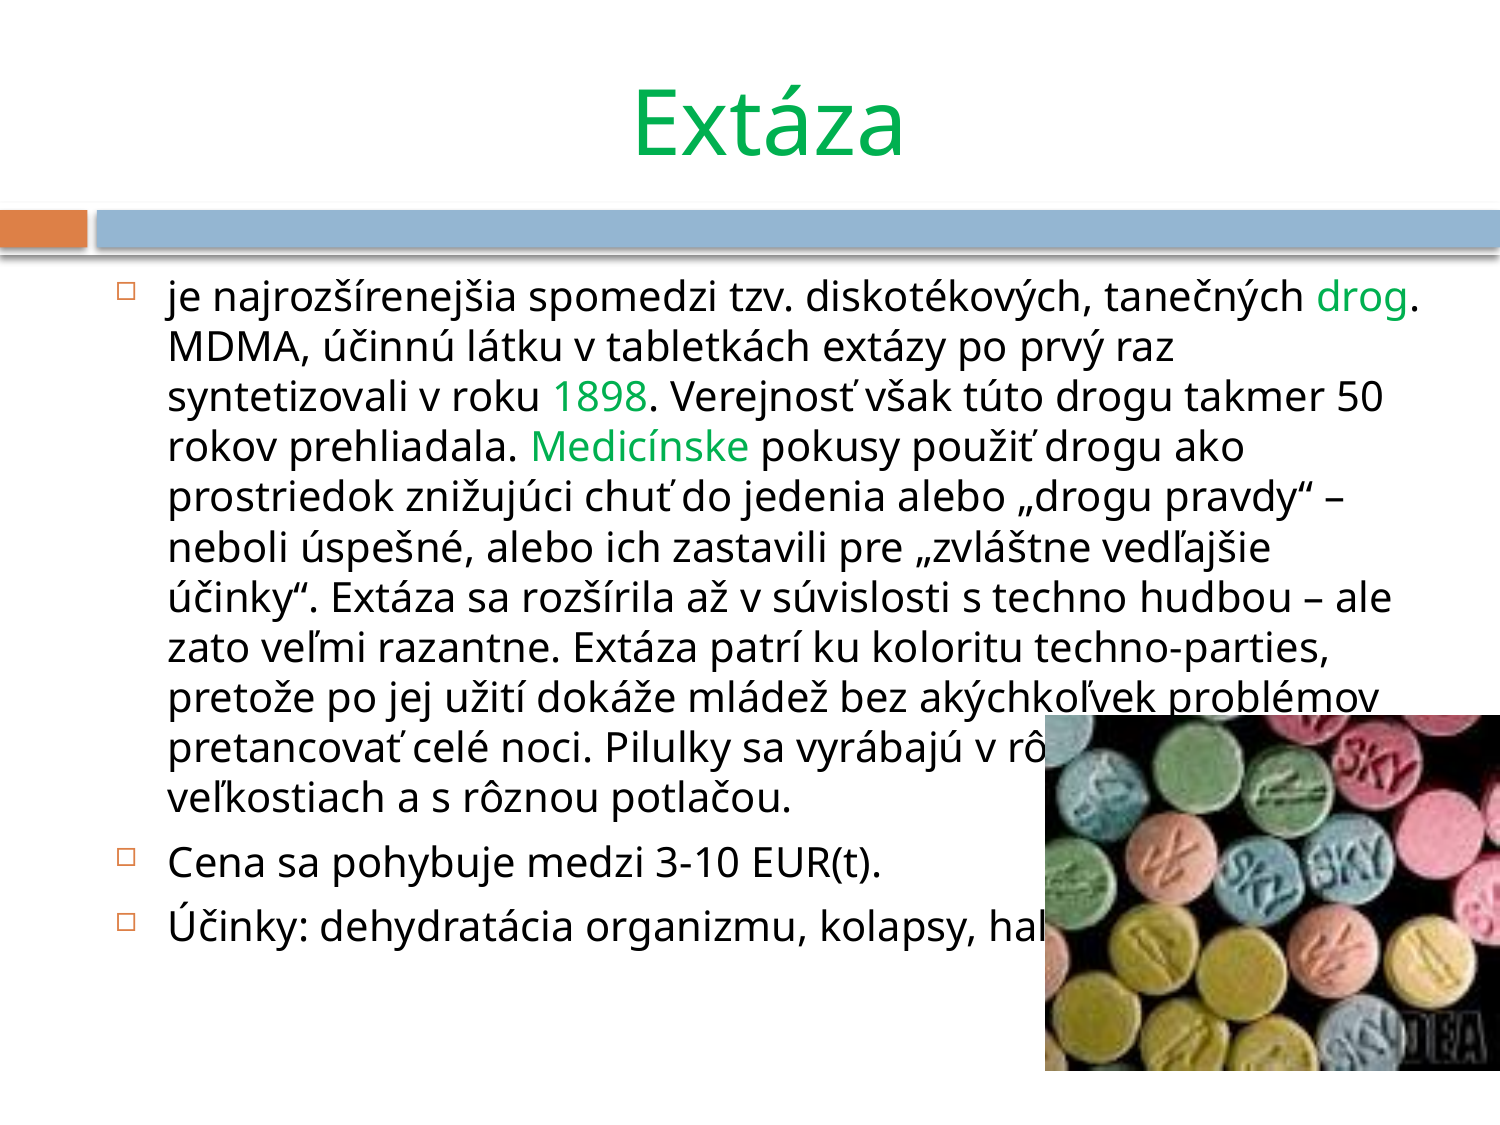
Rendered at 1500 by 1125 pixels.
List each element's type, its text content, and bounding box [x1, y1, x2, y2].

picture [1045, 715, 1500, 1071]
list je najrozšírenejšia spomedzi tzv. diskotékových, tanečných drog. MDMA, účinnú látku v tabletkách extázy po prvý raz syntetizovali v roku 1898. Verejnosť však túto drogu takmer 50 rokov prehliadala. Medicínske pokusy použiť drogu ako prostriedok znižujúci chuť do jedenia alebo „drogu pravdy“ – neboli úspešné, alebo ich zastavili pre „zvláštne vedľajšie účinky“. Extáza sa rozšírila až v súvislosti s techno hudbou – ale zato veľmi razantne. Extáza patrí ku koloritu techno-parties, pretože po jej užití dokáže mládež bez akýchkoľvek problémov pretancovať celé noci. Pilulky sa vyrábajú v rôznych farbách, veľkostiach a s rôznou potlačou. Cena sa pohybuje medzi 3-10 EUR(t). Účinky: dehydratácia organizmu, kolapsy, halucinácie [100, 262, 1438, 1000]
title Extáza [100, 37, 1438, 200]
